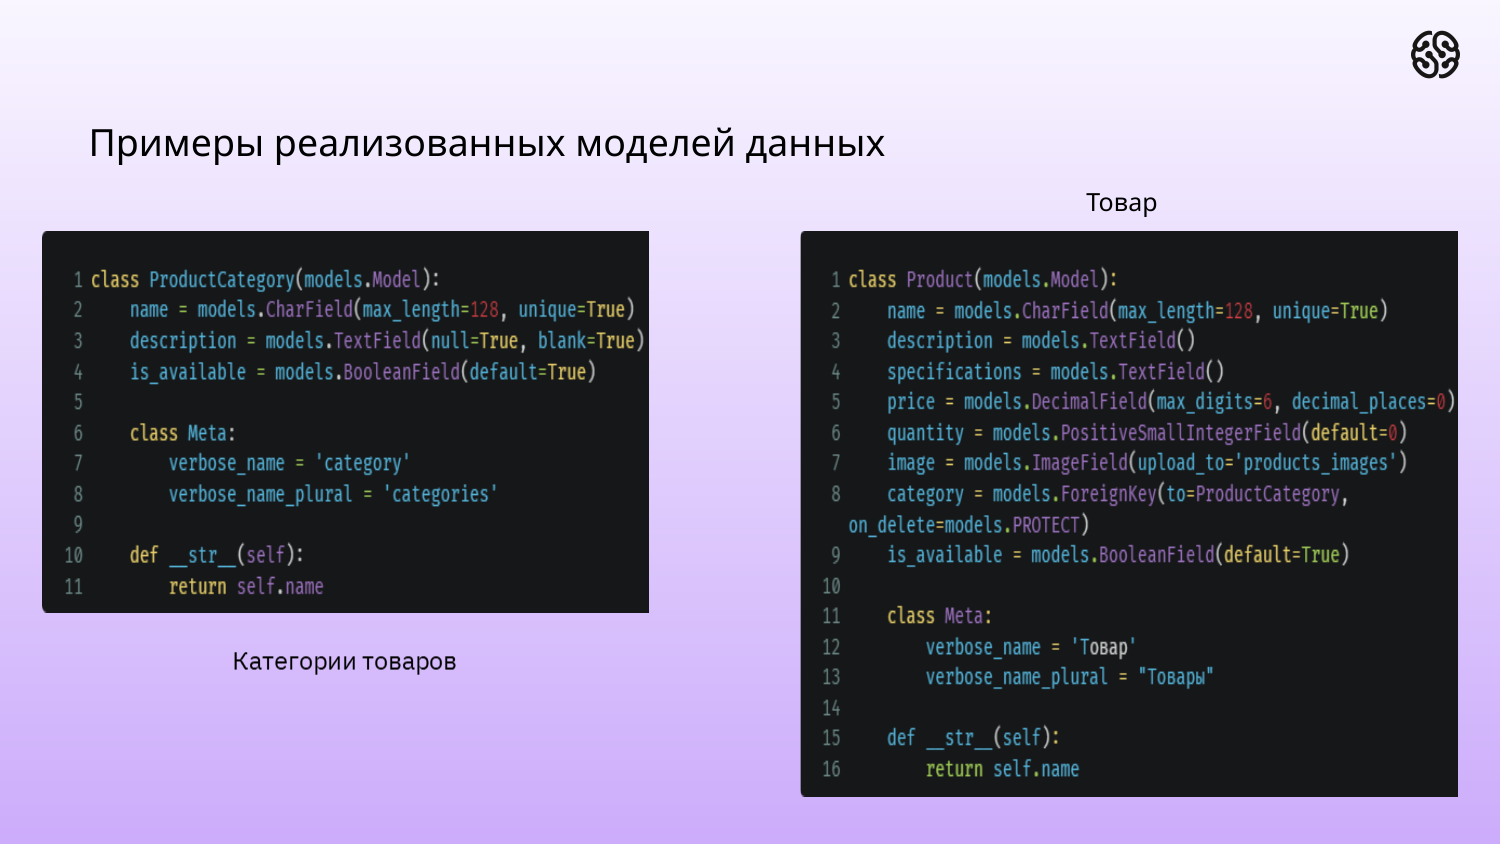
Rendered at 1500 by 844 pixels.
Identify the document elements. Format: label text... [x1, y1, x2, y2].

picture [41, 230, 649, 613]
picture [800, 230, 1458, 798]
picture [1411, 30, 1460, 79]
title Примеры реализованных моделей данных [88, 118, 1412, 260]
picture [215, 636, 476, 691]
